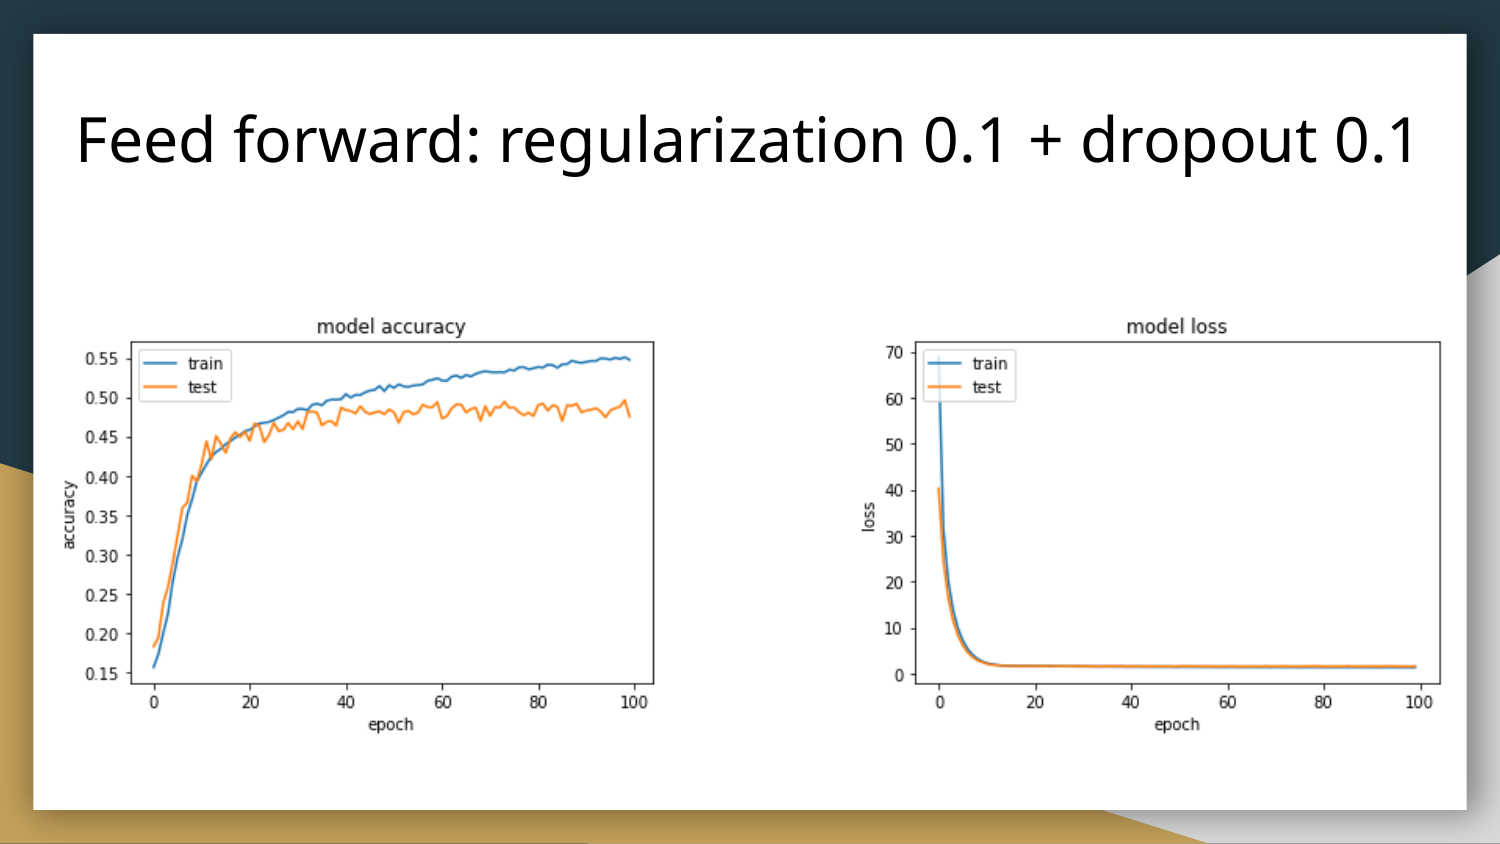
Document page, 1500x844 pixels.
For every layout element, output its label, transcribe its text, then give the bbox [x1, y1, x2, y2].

picture [851, 307, 1450, 743]
title Feed forward: regularization 0.1 + dropout 0.1 [51, 85, 1449, 236]
picture [50, 307, 664, 743]
